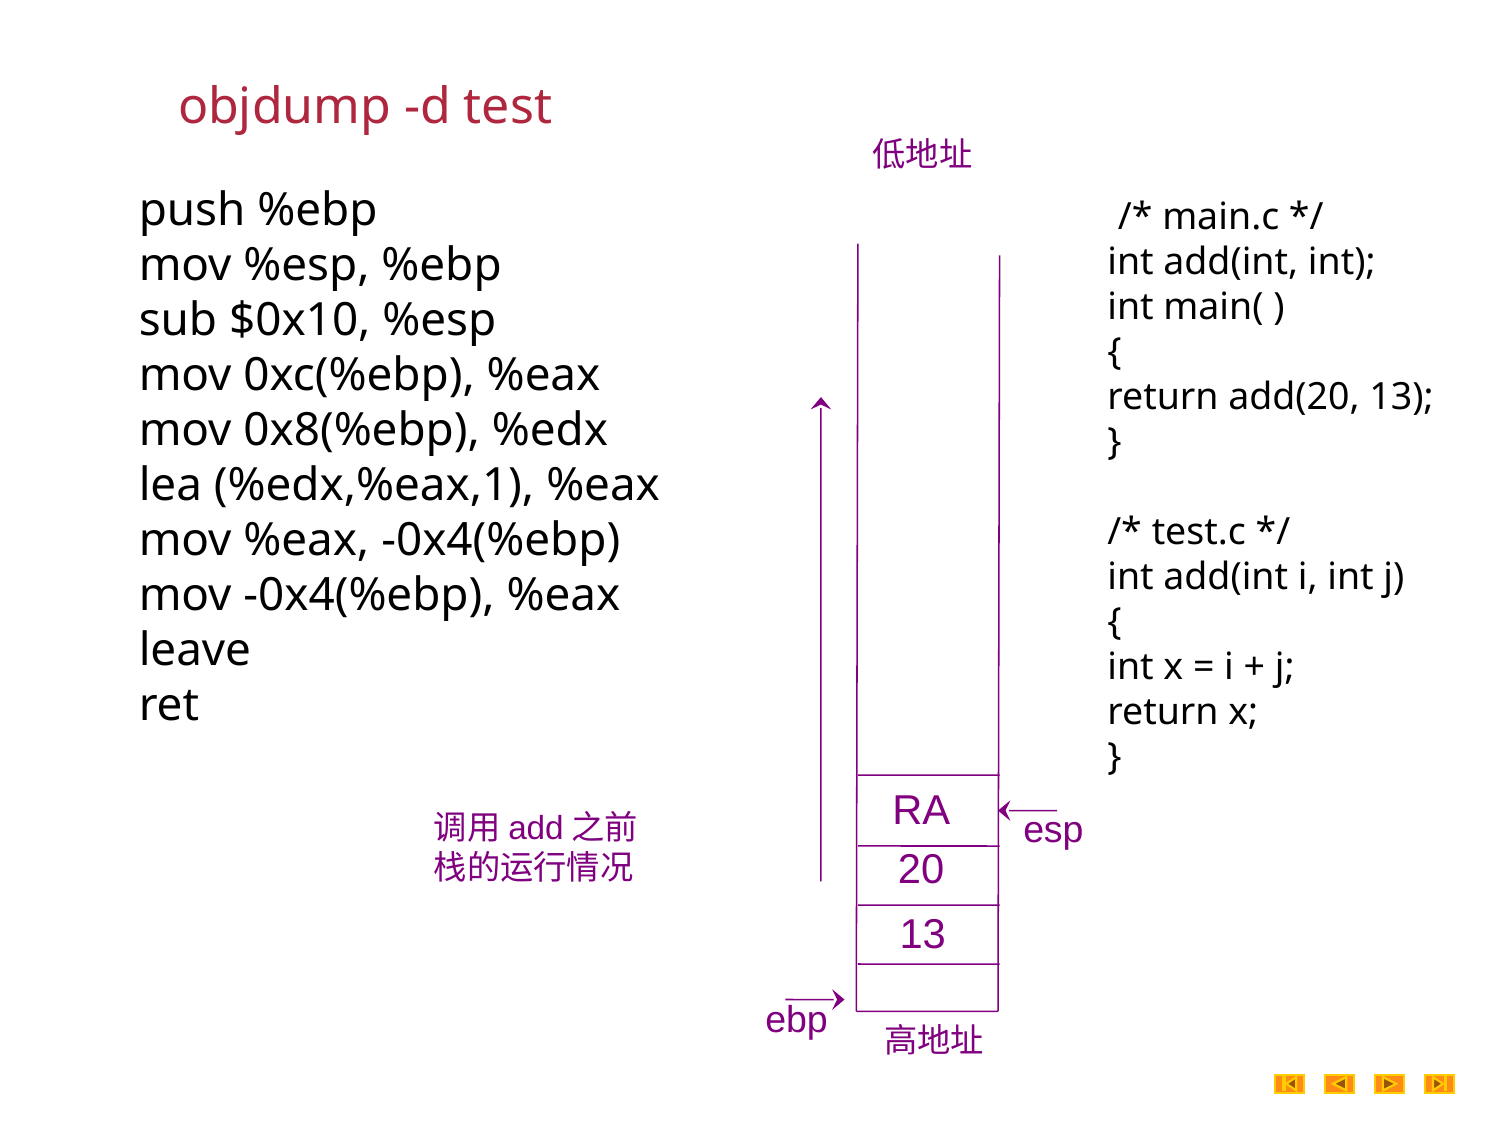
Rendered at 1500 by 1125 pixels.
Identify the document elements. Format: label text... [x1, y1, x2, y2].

text_box 高地址 [869, 1011, 1012, 1066]
text_box ebp [750, 987, 843, 1048]
text_box [810, 397, 832, 410]
text_box 20 [856, 840, 987, 899]
text_box push %ebp mov %esp, %ebp sub $0x10, %esp mov 0xc(%ebp), %eax mov 0x8(%ebp), %edx lea (%edx,%eax,1), %eax mov %eax, -0x4(%ebp) mov -0x4(%ebp), %eax leave ret [123, 172, 821, 738]
text_box 低地址 [857, 125, 1000, 180]
text_box objdump -d test [163, 66, 568, 142]
text_box [1274, 1074, 1305, 1093]
text_box /* main.c */ int add(int, int); int main( ) { return add(20, 13); } /* test.c */ int add(int i, int j) { int x = i + j; return x; } [1092, 184, 1500, 785]
text_box esp [1008, 797, 1099, 857]
text_box RA [856, 775, 987, 840]
text_box 调用add之前栈的运行情况 [419, 798, 668, 894]
text_box [1424, 1074, 1455, 1093]
text_box [1374, 1074, 1405, 1093]
text_box [1324, 1074, 1355, 1093]
text_box 13 [857, 898, 988, 964]
text_box [998, 802, 1008, 819]
